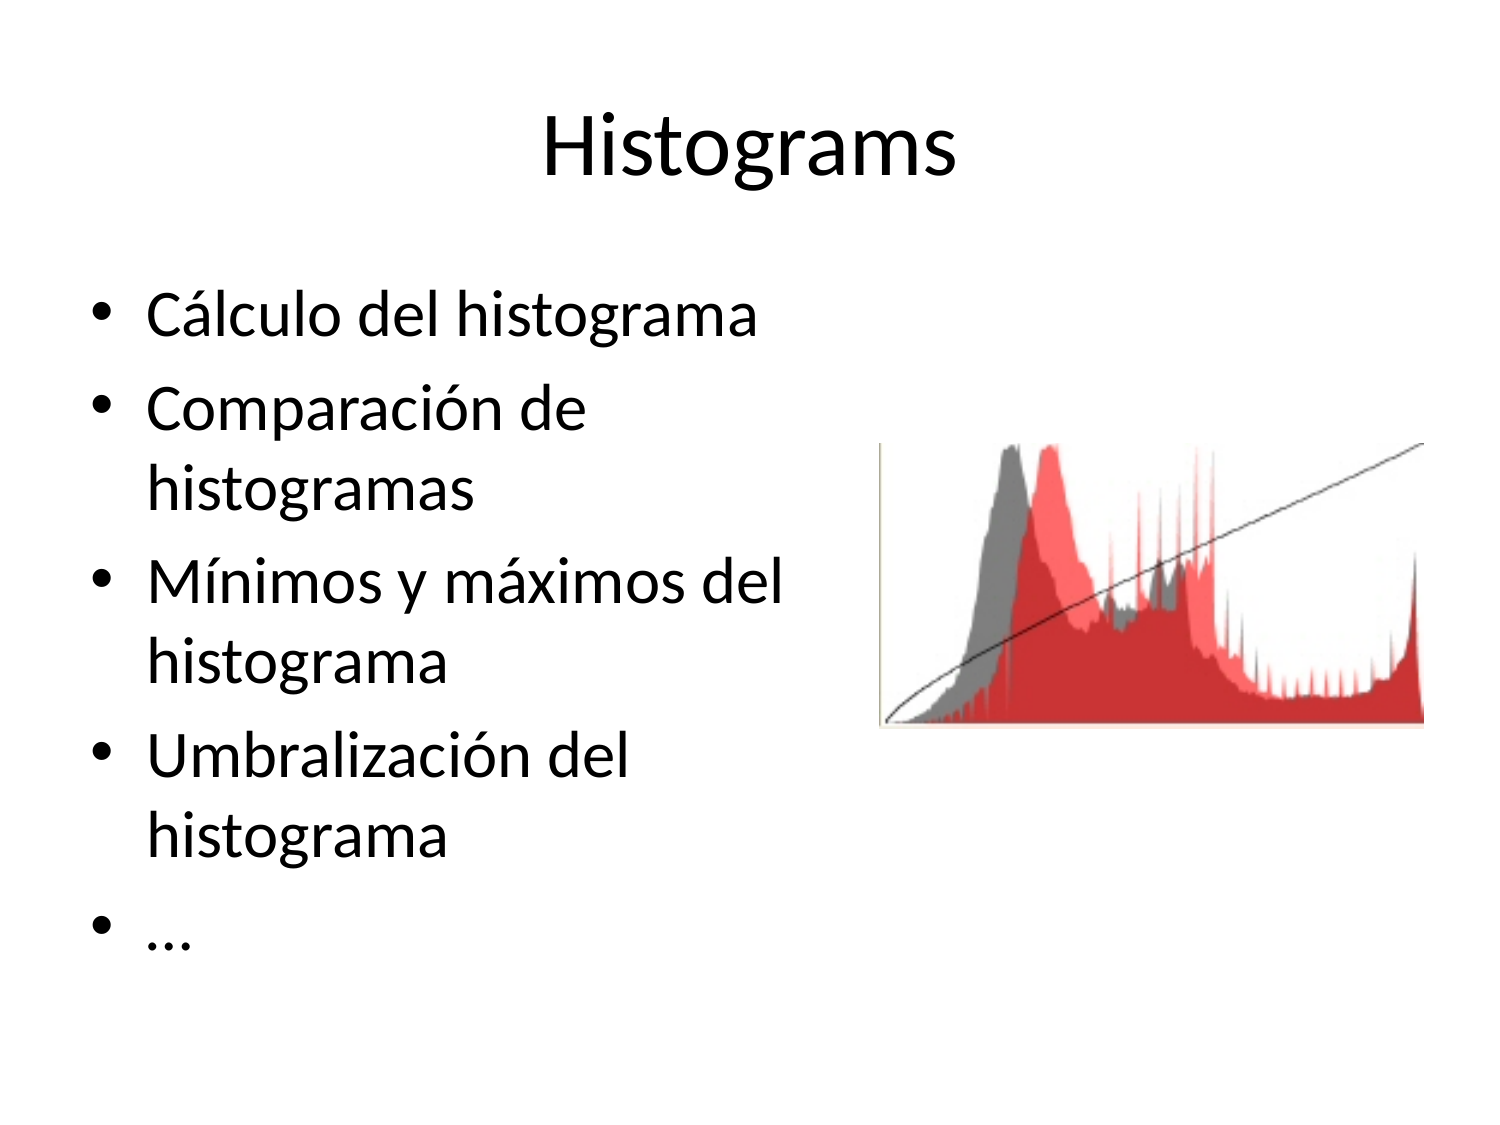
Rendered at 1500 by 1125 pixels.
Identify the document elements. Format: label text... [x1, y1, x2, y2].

list Cálculo del histograma Comparación de histogramas Mínimos y máximos del histograma Umbralización del histograma … [75, 262, 880, 1005]
picture [879, 442, 1424, 729]
title Histograms [75, 45, 1425, 233]
